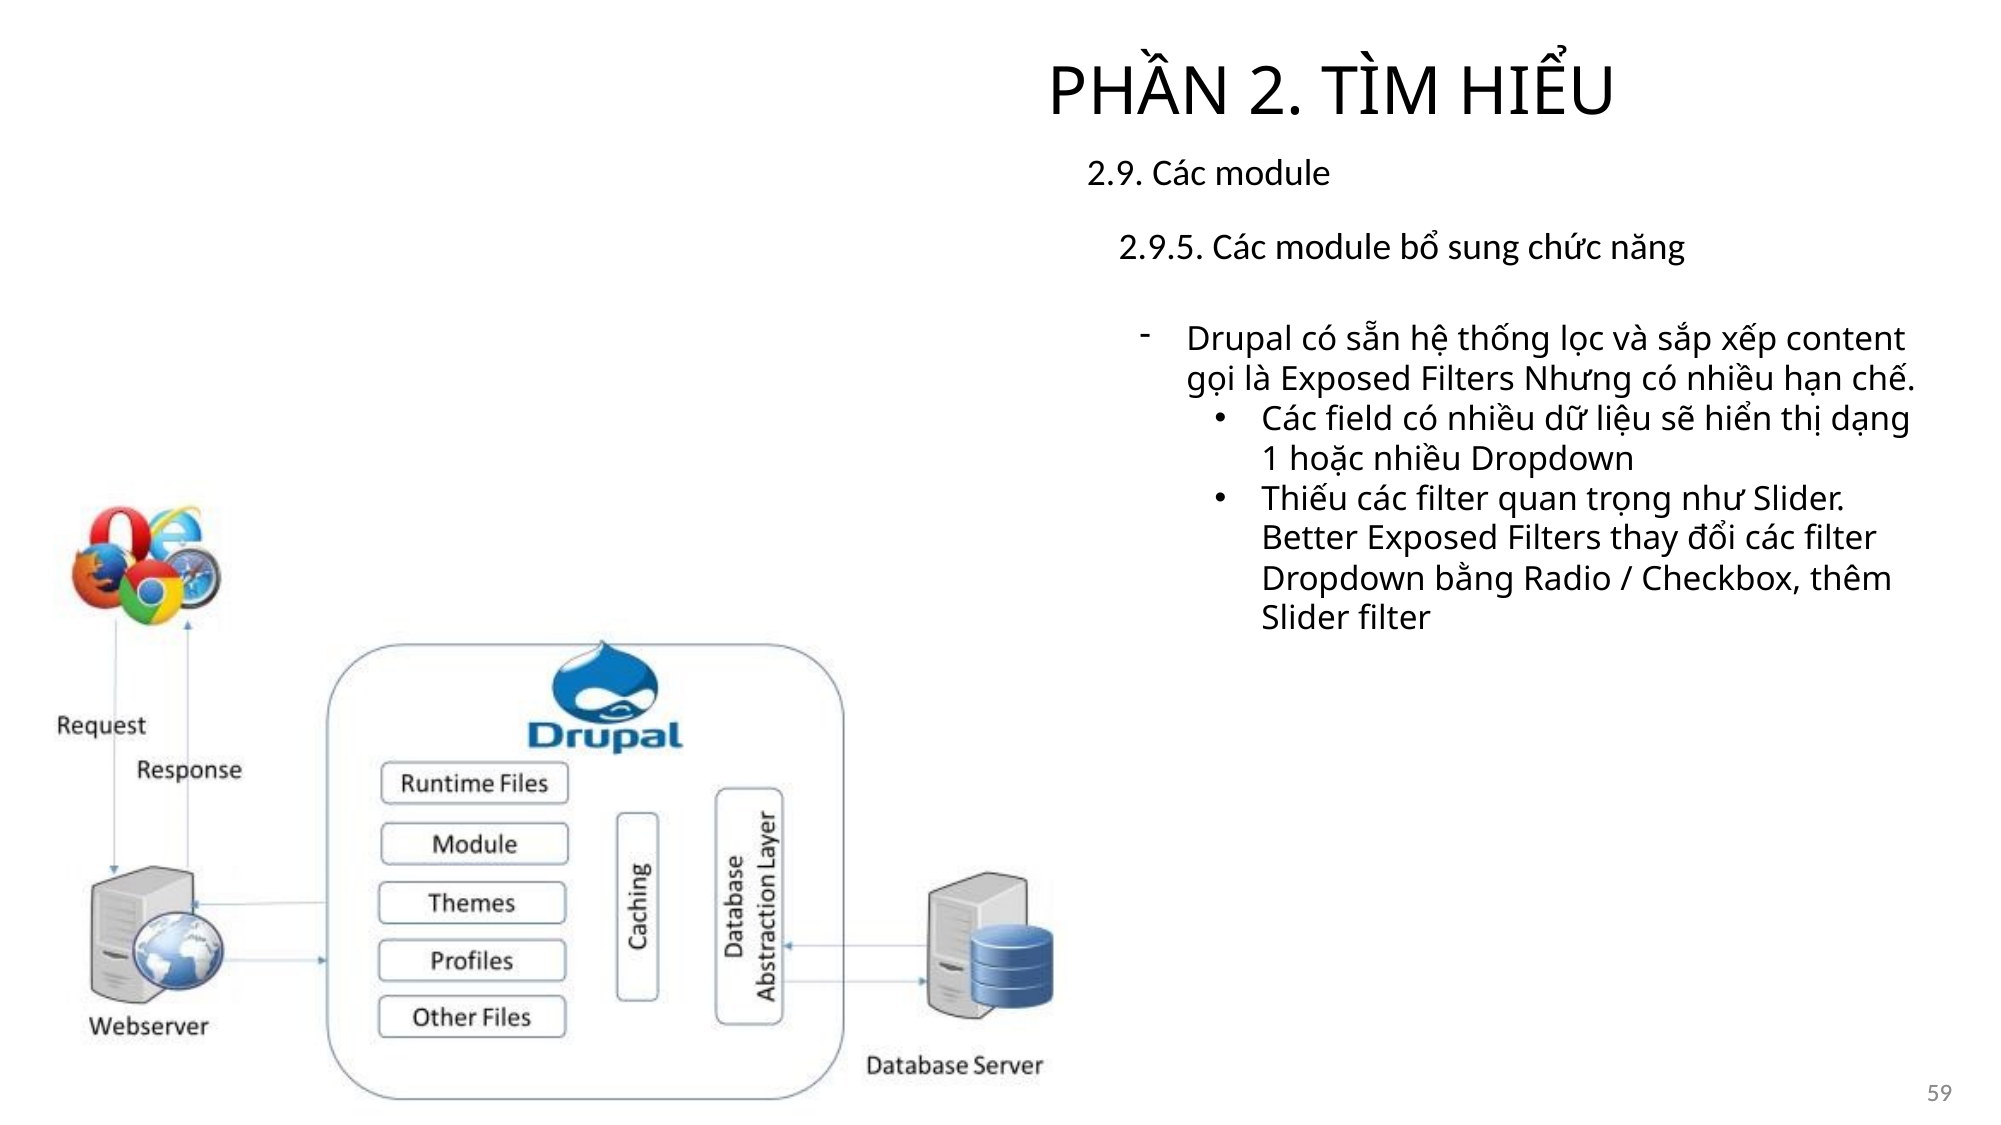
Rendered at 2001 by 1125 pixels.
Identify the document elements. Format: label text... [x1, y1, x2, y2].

slide_number 59 [1894, 1061, 1968, 1121]
title Phần 2. Tìm hiểu [1032, 0, 2000, 145]
text_box Drupal có sẵn hệ thống lọc và sắp xếp content gọi là Exposed Filters Nhưng có nhiều hạn chế. Các field có nhiều dữ liệu sẽ hiển thị dạng 1 hoặc nhiều Dropdown Thiếu các filter quan trọng như Slider. Better Exposed Filters thay đổi các filter Dropdown bằng Radio / Checkbox, thêm Slider filter [1124, 309, 1952, 644]
text_box 2.9. Các module [1072, 140, 1915, 200]
text_box 2.9.5. Các module bổ sung chức năng [1103, 214, 1947, 275]
picture [0, 0, 1076, 1124]
